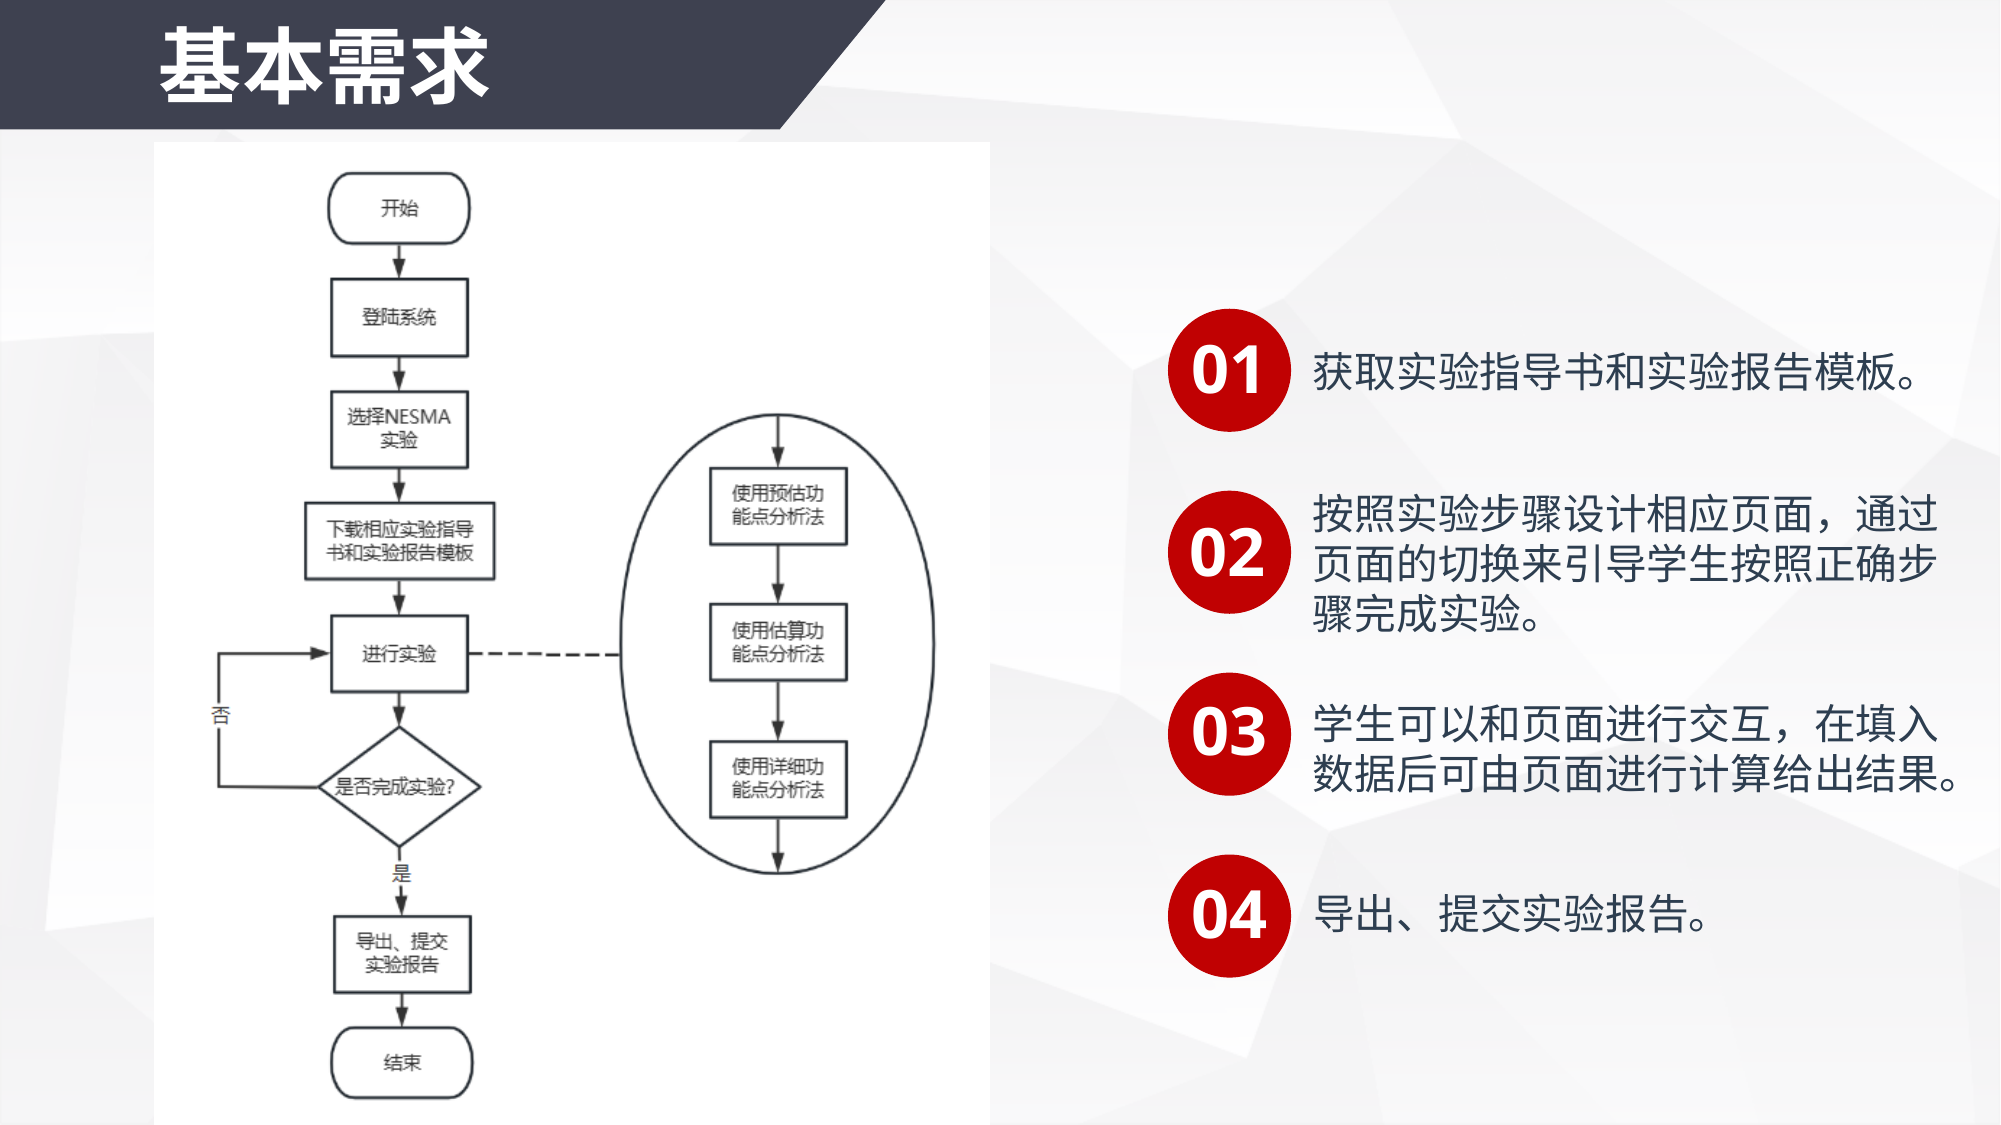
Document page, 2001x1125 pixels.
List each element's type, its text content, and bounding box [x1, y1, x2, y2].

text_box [1167, 854, 1292, 978]
text_box 按照实验步骤设计相应页面，通过 页面的切换来引导学生按照正确步 骤完成实验。 [1298, 480, 1954, 646]
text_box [1167, 308, 1292, 432]
text_box 获取实验指导书和实验报告模板。 [1298, 338, 1954, 403]
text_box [1167, 490, 1292, 614]
text_box 基本需求 [144, 6, 507, 122]
picture [0, 0, 2001, 1125]
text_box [1167, 672, 1292, 796]
text_box 学生可以和页面进行交互，在填入 数据后可由页面进行计算给出结果。 [1298, 690, 1996, 806]
text_box 导出、提交实验报告。 [1298, 880, 1746, 946]
text_box [0, 0, 886, 130]
